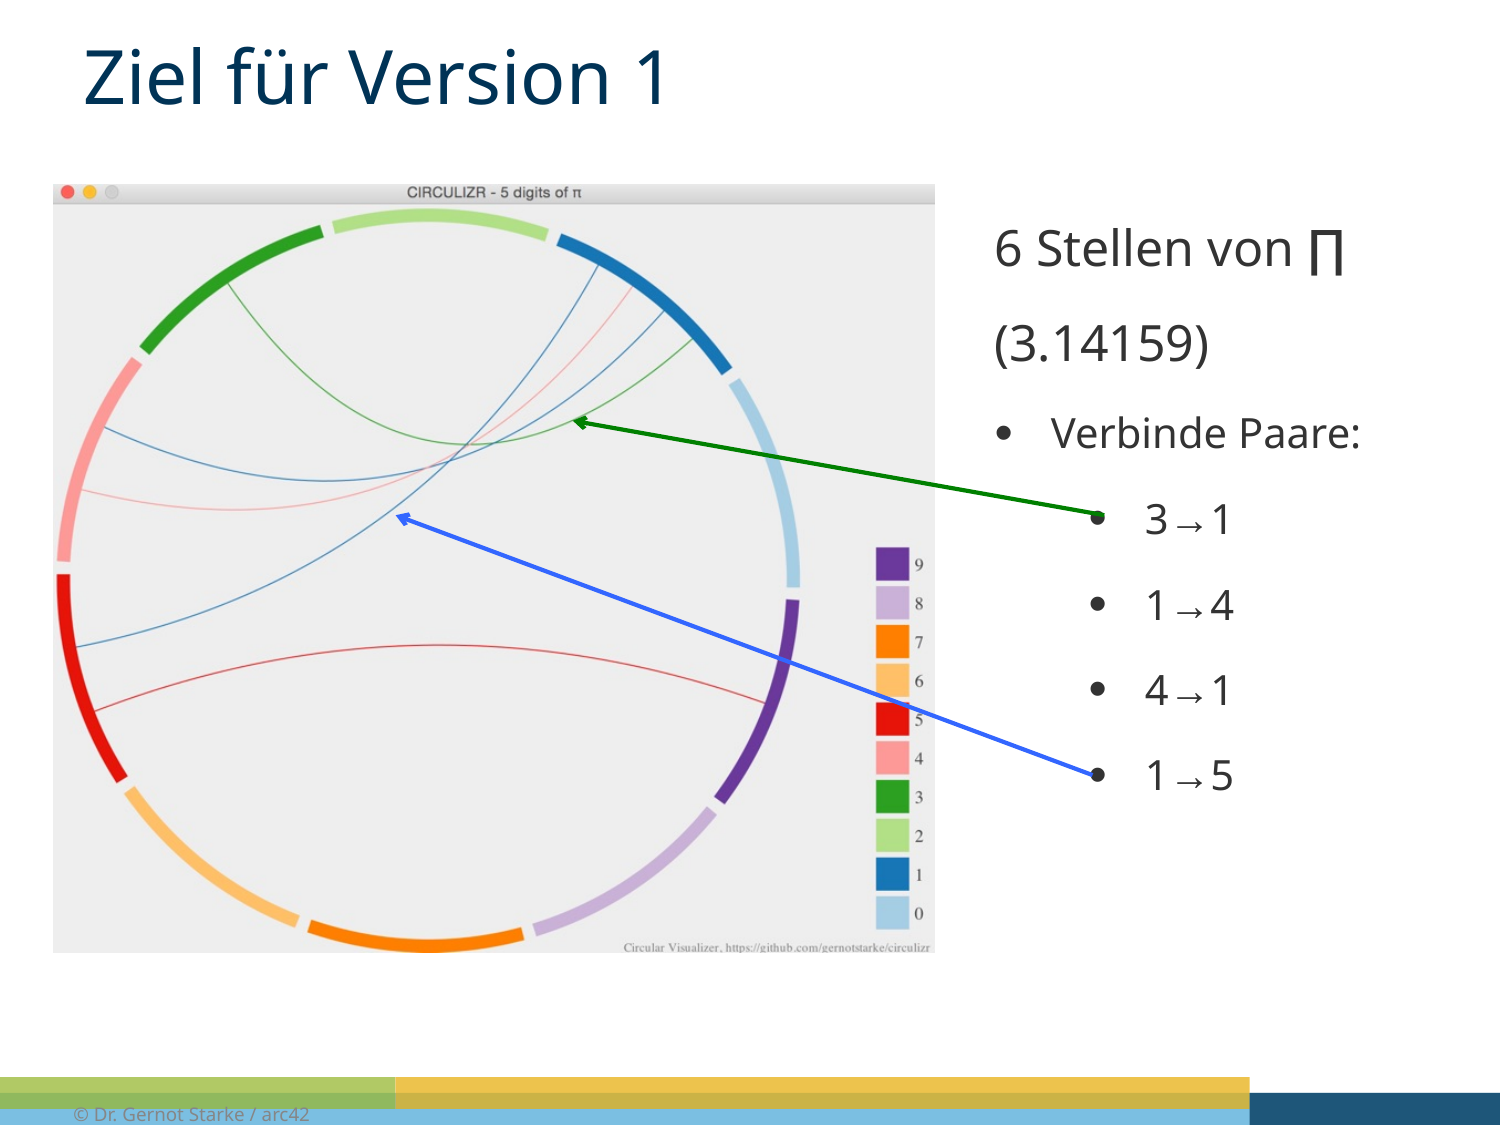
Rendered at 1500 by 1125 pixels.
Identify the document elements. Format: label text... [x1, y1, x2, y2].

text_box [572, 420, 1105, 516]
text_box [395, 514, 1093, 776]
title Ziel für Version 1 [75, 24, 1465, 125]
picture [52, 184, 936, 953]
list 6 Stellen von ∏ (3.14159) Verbinde Paare: 3→1 1→4 4→1 1→5 [986, 208, 1463, 965]
